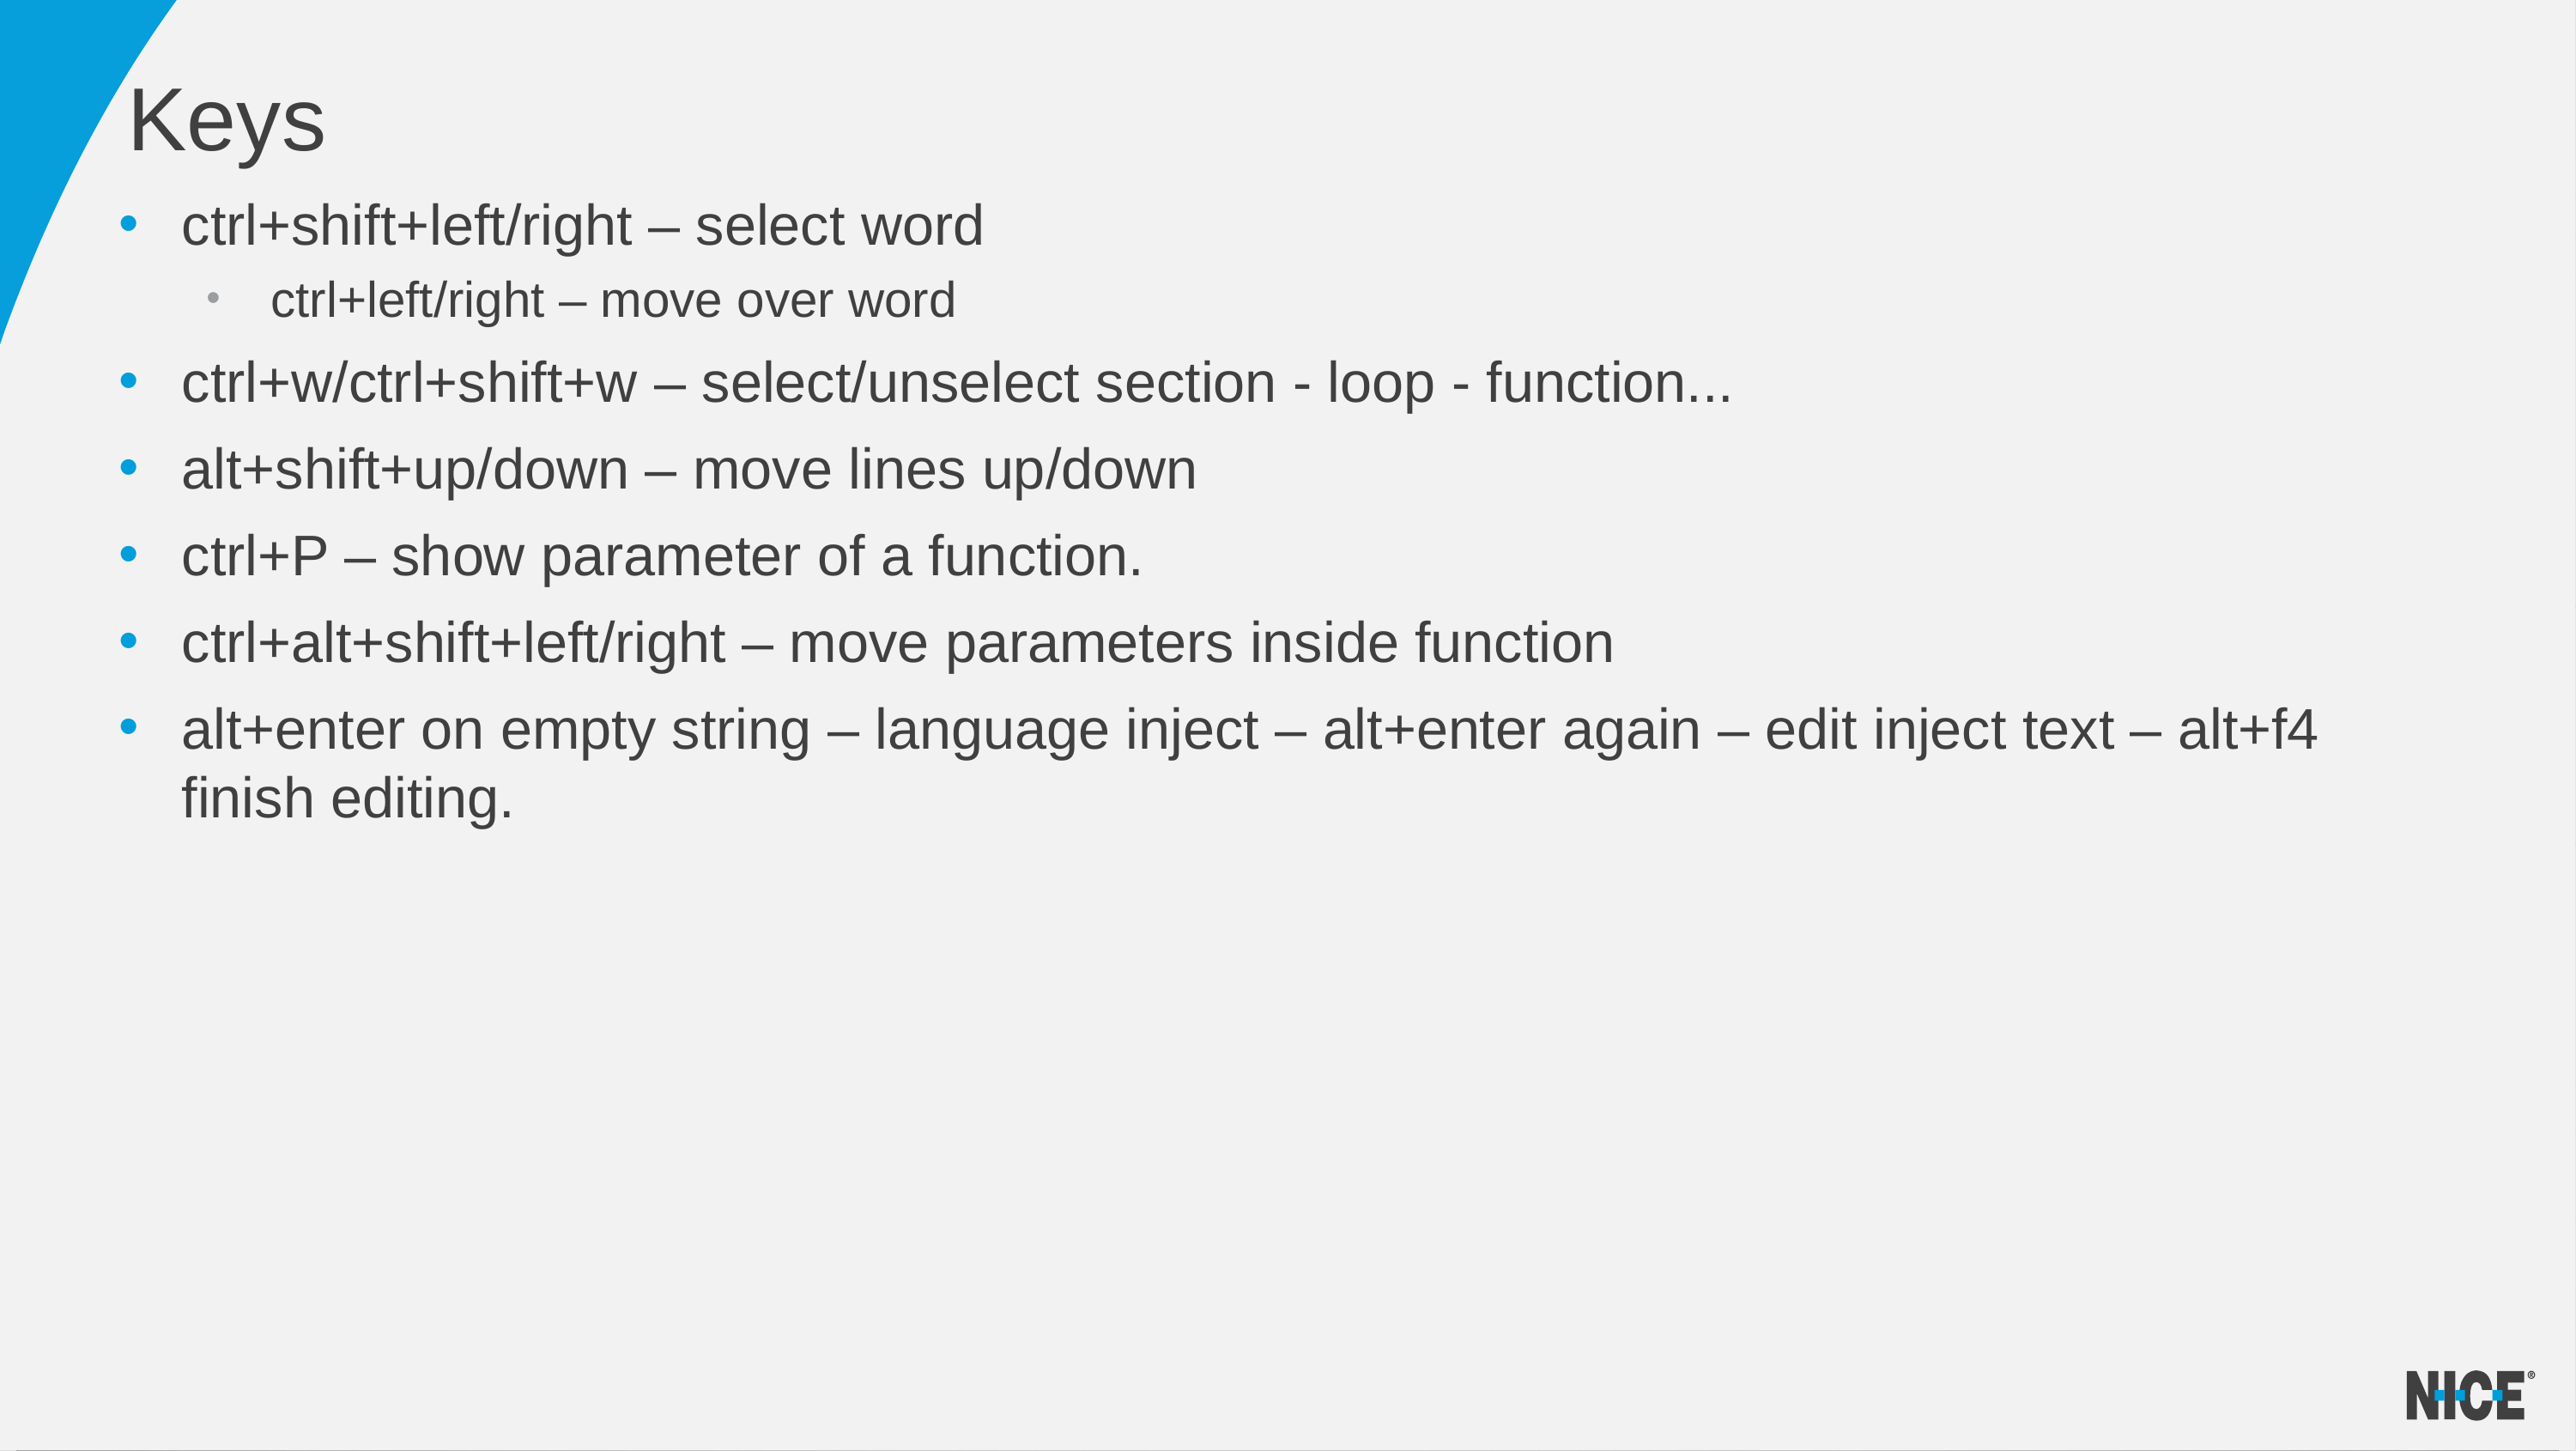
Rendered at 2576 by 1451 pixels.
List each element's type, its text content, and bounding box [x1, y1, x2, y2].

list ctrl+shift+left/right – select word ctrl+left/right – move over word ctrl+w/ctrl+shift+w – select/unselect section - loop - function... alt+shift+up/down – move lines up/down ctrl+P – show parameter of a function. ctrl+alt+shift+left/right – move parameters inside function alt+enter on empty string – language inject – alt+enter again – edit inject text – alt+f4 finish editing. [95, 176, 2480, 1335]
title Keys [127, 53, 2512, 177]
